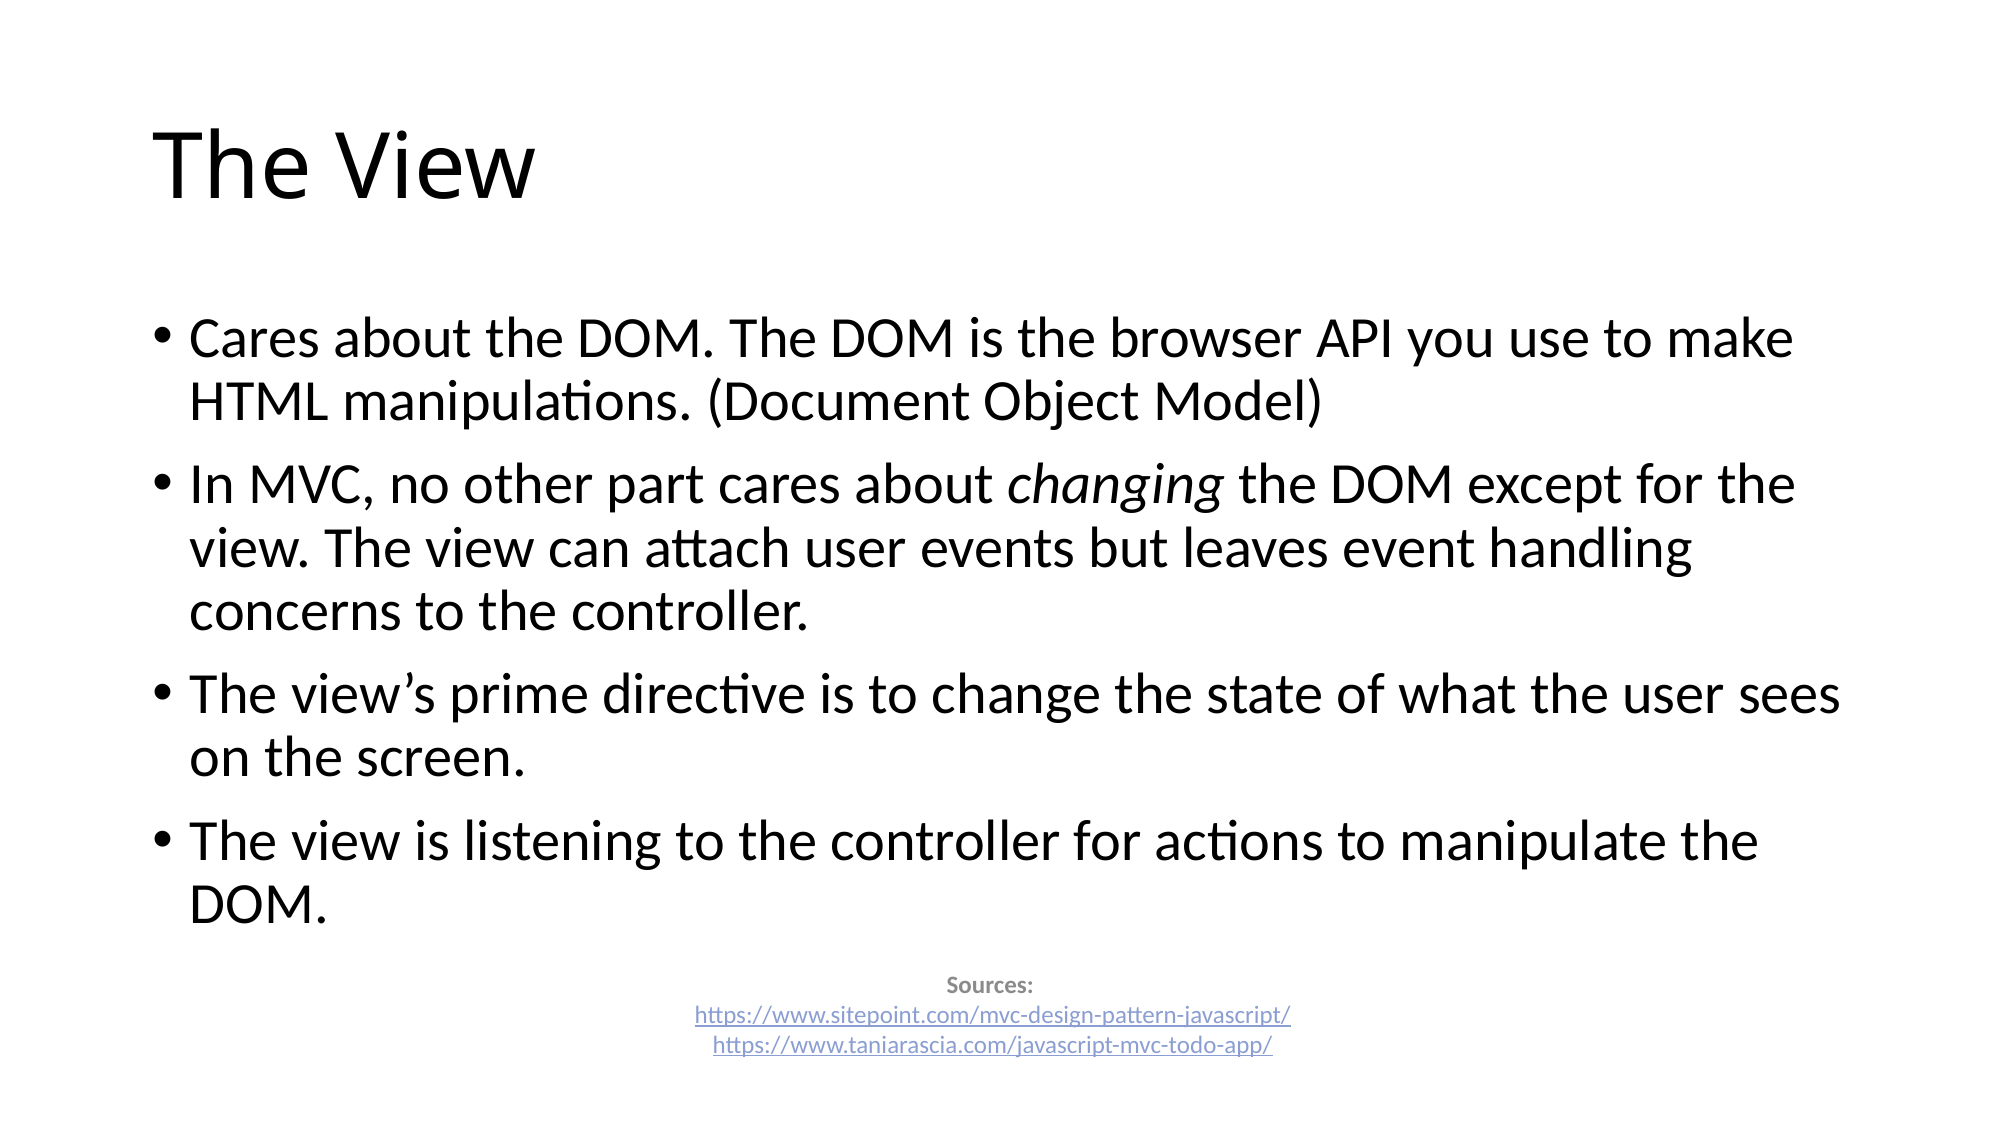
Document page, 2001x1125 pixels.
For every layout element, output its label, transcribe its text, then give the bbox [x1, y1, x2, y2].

footer Sources: https://www.sitepoint.com/mvc-design-pattern-javascript/ https://www.taniarascia.com/javascript-mvc-todo-app/ [655, 983, 1331, 1044]
title The View [137, 59, 1863, 278]
list Cares about the DOM. The DOM is the browser API you use to make HTML manipulations. (Document Object Model) In MVC, no other part cares about changing the DOM except for the view. The view can attach user events but leaves event handling concerns to the controller. The view’s prime directive is to change the state of what the user sees on the screen. The view is listening to the controller for actions to manipulate the DOM. [137, 299, 1863, 1014]
